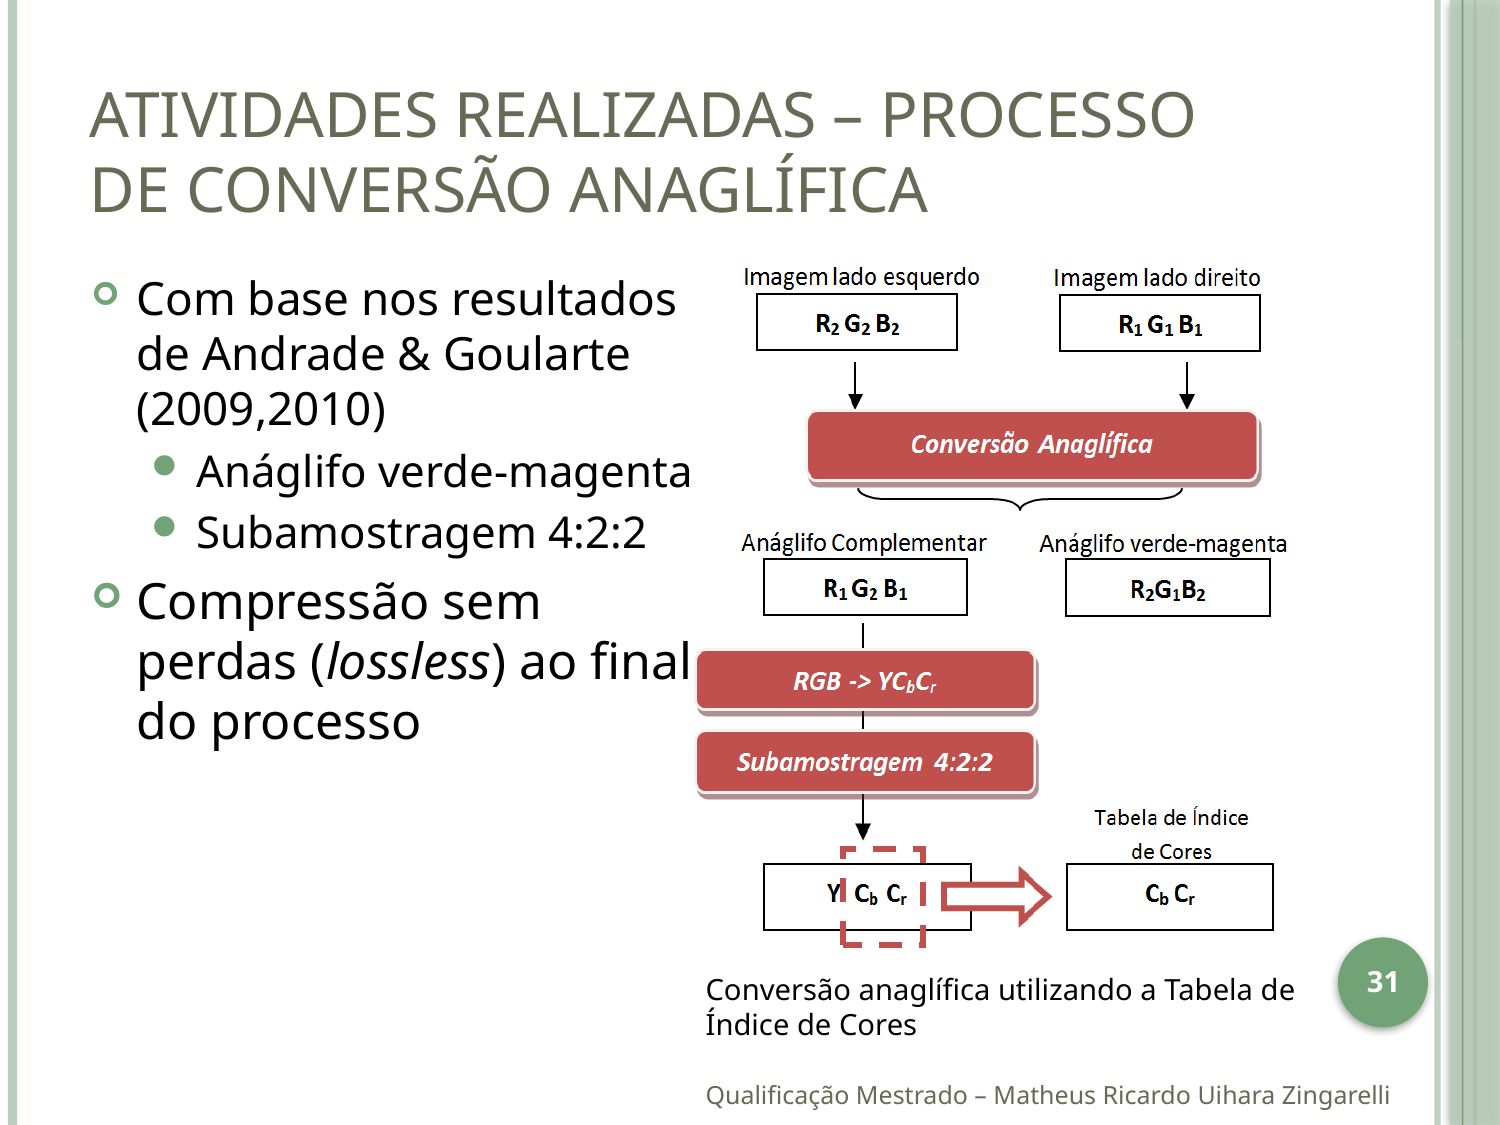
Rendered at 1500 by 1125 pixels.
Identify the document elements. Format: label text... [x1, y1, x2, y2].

text_box Qualificação Mestrado – Matheus Ricardo Uihara Zingarelli [690, 1064, 1436, 1125]
slide_number 31 [1333, 940, 1434, 1027]
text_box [690, 254, 1318, 1051]
list Com base nos resultados de Andrade & Goularte (2009,2010) Anáglifo verde-magenta Subamostragem 4:2:2 Compressão sem perdas (lossless) ao final do processo [76, 262, 715, 1062]
title Atividades Realizadas – Processo de Conversão Anaglífica [75, 45, 1300, 233]
